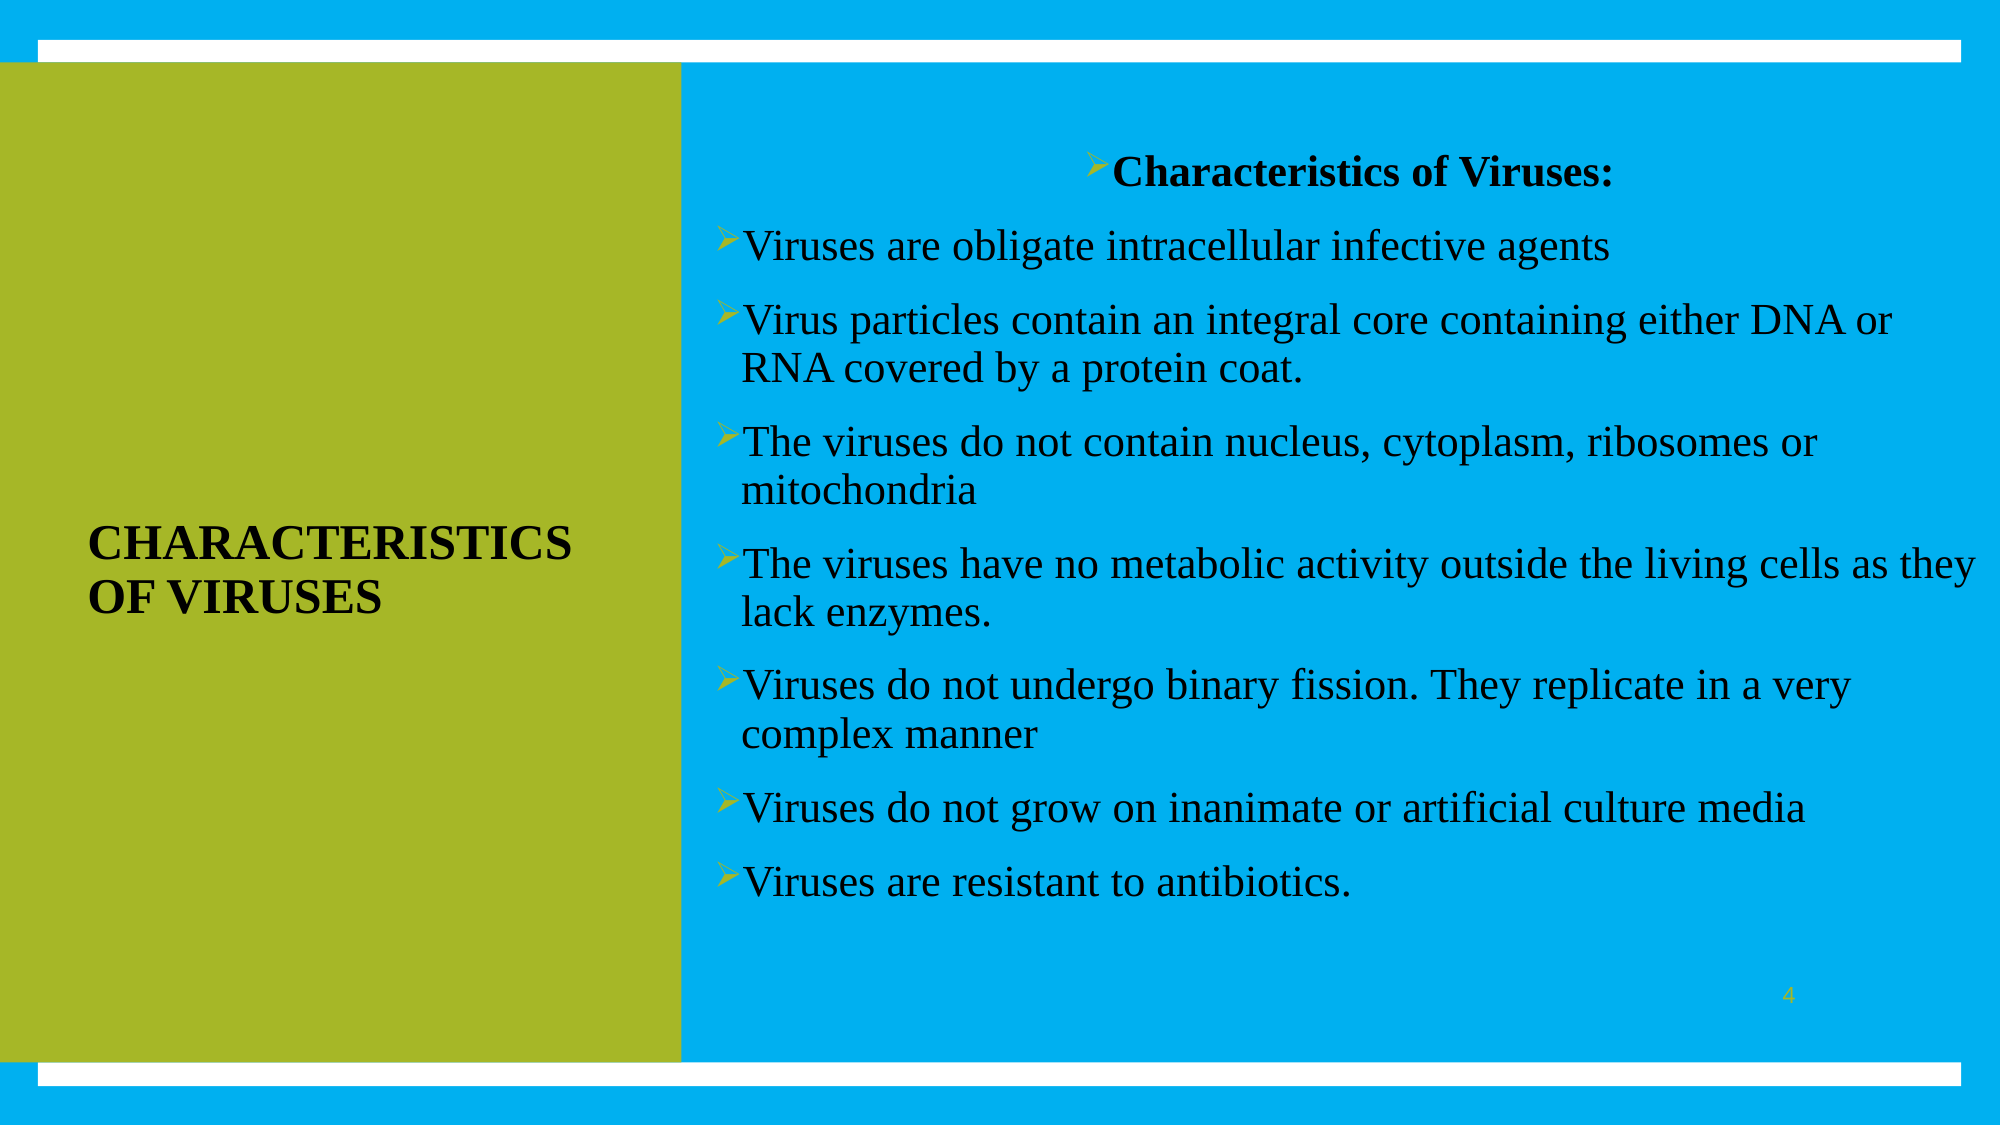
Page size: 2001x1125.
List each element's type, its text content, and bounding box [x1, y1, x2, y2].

text_box [683, 61, 2000, 1064]
text_box [0, 61, 683, 1064]
list Characteristics of Viruses: Viruses are obligate intracellular infective agents Virus particles contain an integral core containing either DNA or RNA covered by a protein coat. The viruses do not contain nucleus, cytoplasm, ribosomes or mitochondria The viruses have no metabolic activity outside the living cells as they lack enzymes. Viruses do not undergo binary fission. They replicate in a very complex manner Viruses do not grow on inanimate or artificial culture media Viruses are resistant to antibiotics. [692, 62, 2000, 1063]
title CHARACTERISTICS OF VIRUSES [72, 189, 610, 952]
slide_number 4 [1635, 970, 1811, 1024]
